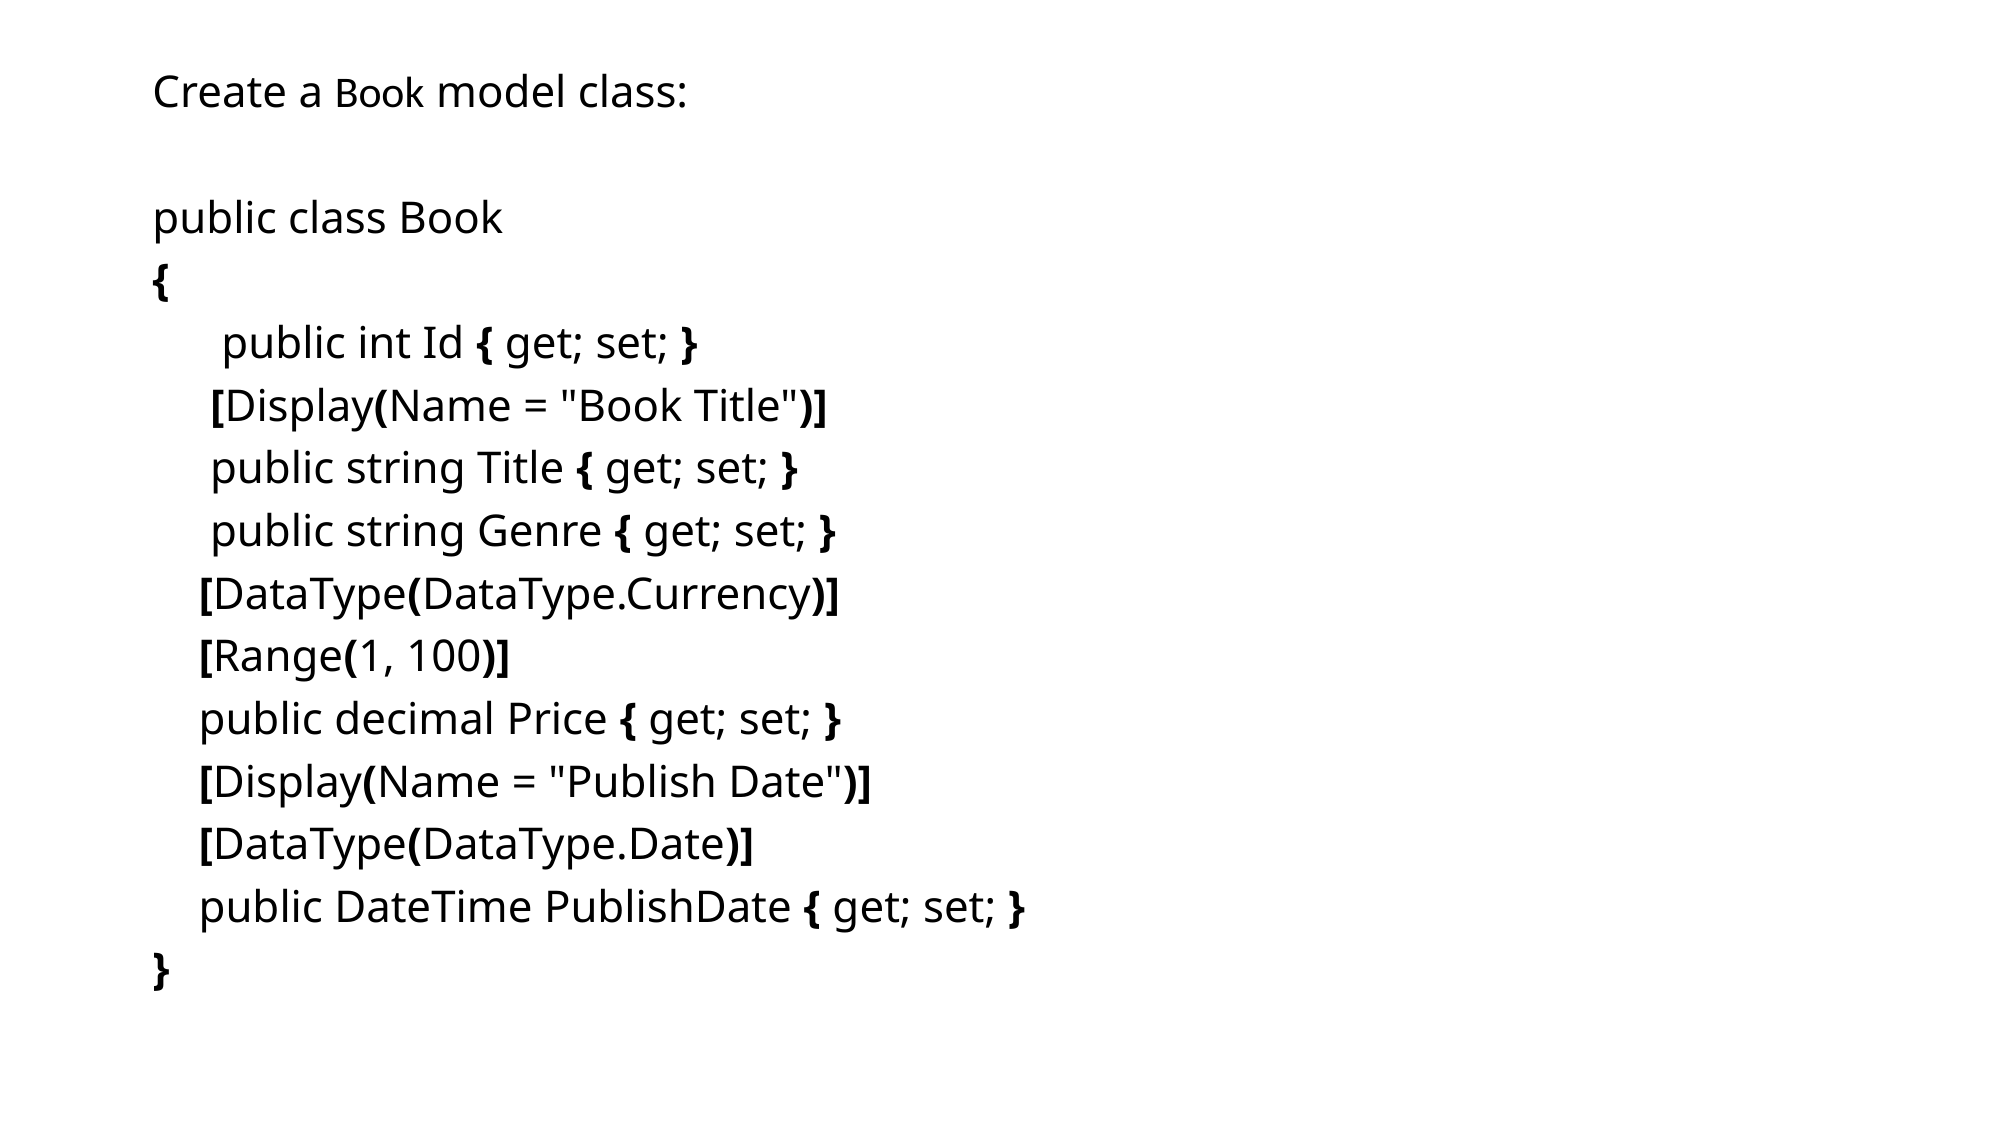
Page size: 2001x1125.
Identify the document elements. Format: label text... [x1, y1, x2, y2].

list Create a Book model class: public class Book { public int Id { get; set; } [Display(Name = "Book Title")] public string Title { get; set; } public string Genre { get; set; } [DataType(DataType.Currency)] [Range(1, 100)] public decimal Price { get; set; } [Display(Name = "Publish Date")] [DataType(DataType.Date)] public DateTime PublishDate { get; set; } } [137, 62, 1863, 1014]
